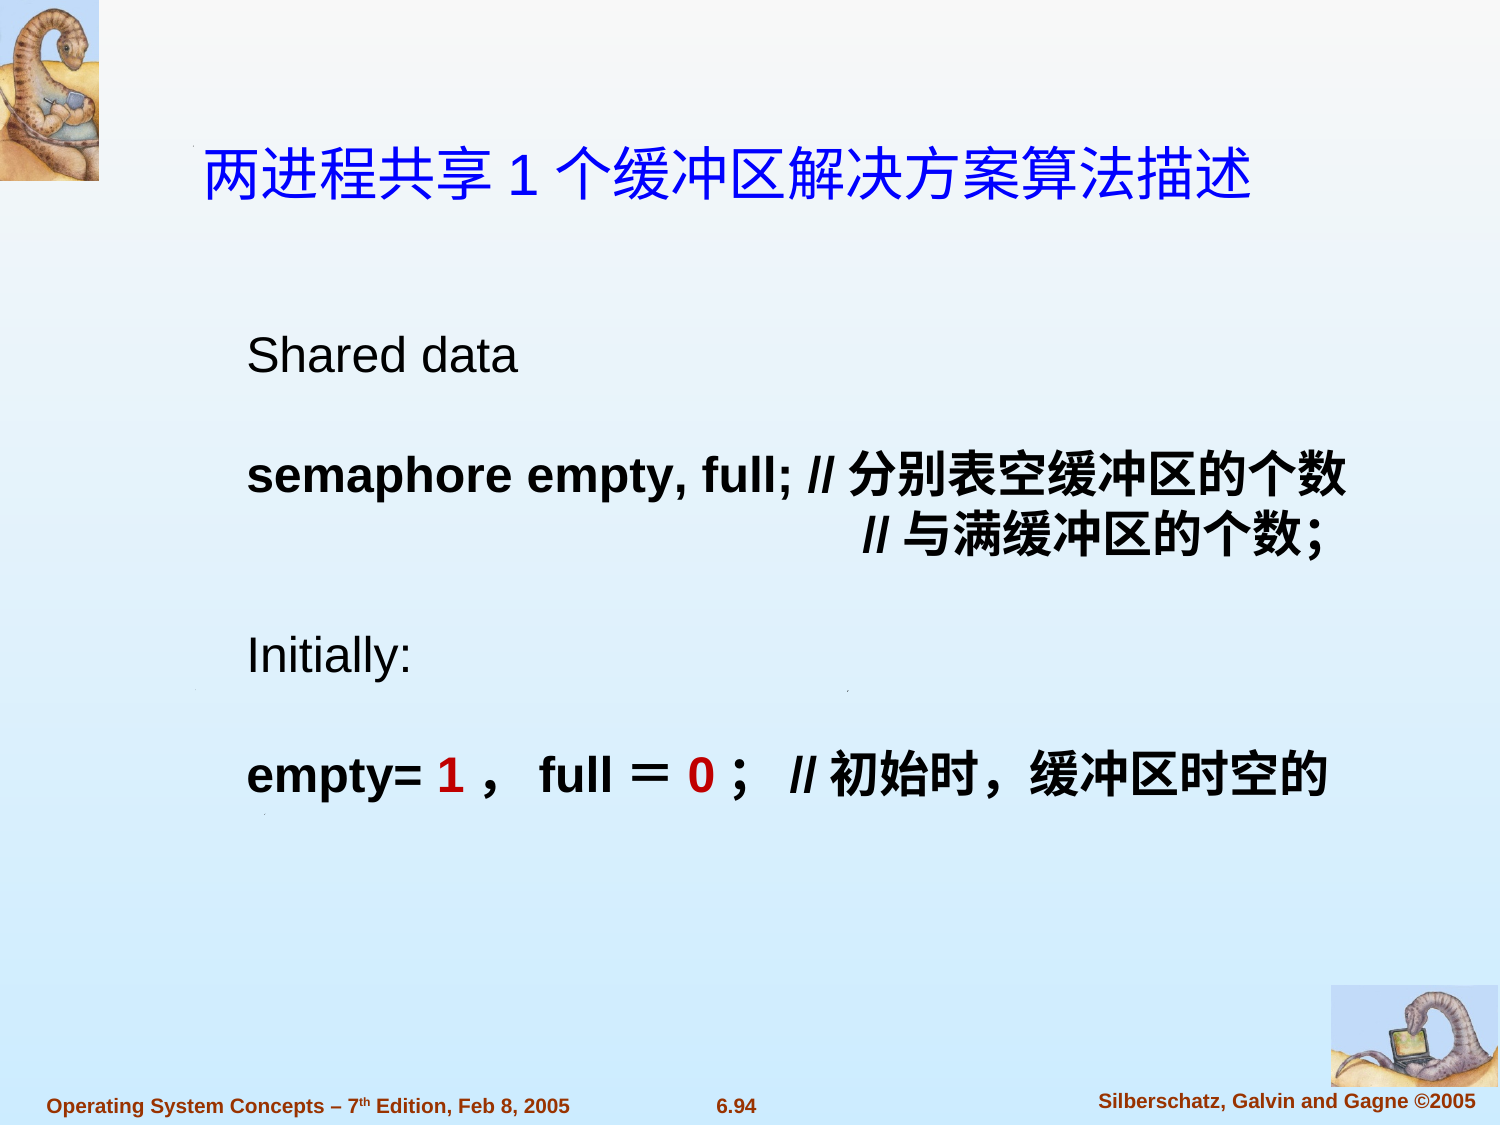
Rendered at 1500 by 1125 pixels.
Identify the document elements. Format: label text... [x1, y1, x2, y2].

title 两进程共享1个缓冲区解决方案算法描述 [187, 76, 1463, 215]
list Shared data semaphore empty, full; //分别表空缓冲区的个数 //与满缓冲区的个数； Initially: empty= 1，full＝0；//初始时，缓冲区时空的 [231, 315, 1449, 902]
picture [0, 0, 99, 181]
picture [1331, 985, 1498, 1087]
